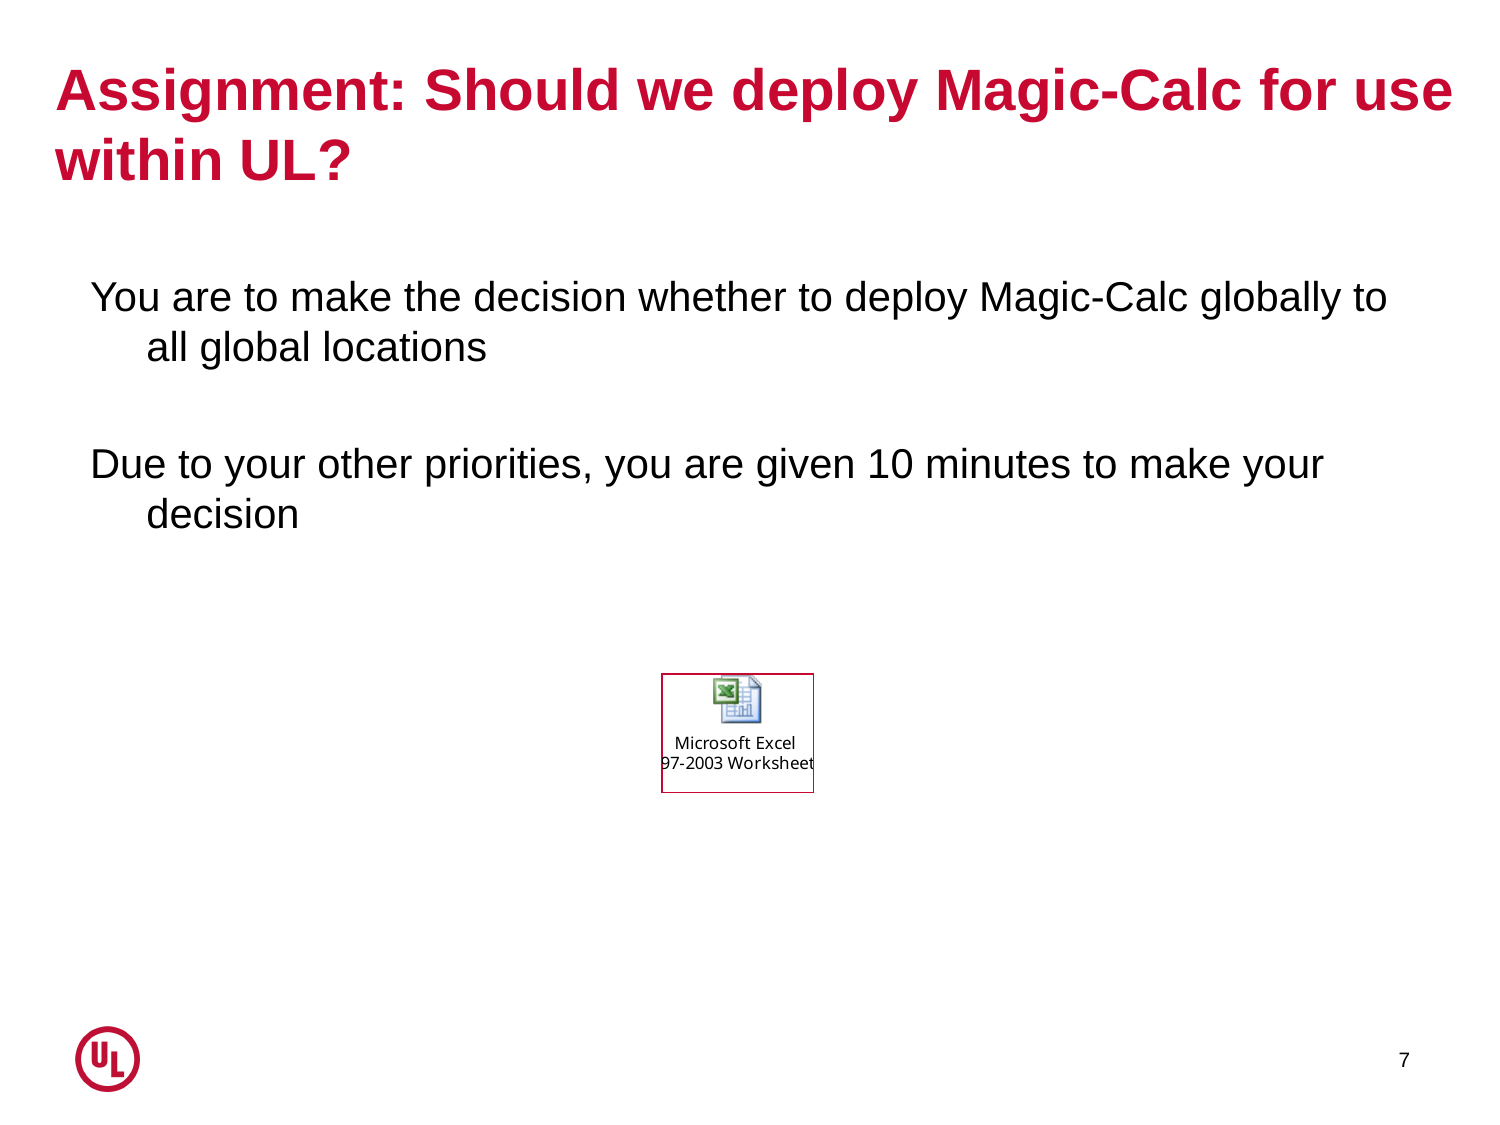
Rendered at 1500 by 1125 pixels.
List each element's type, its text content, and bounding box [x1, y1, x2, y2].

slide_number 7 [1319, 1029, 1425, 1090]
picture [75, 1026, 140, 1092]
list You are to make the decision whether to deploy Magic-Calc globally to all global locations Due to your other priorities, you are given 10 minutes to make your decision [74, 262, 1426, 1006]
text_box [662, 674, 813, 792]
title Assignment: Should we deploy Magic-Calc for use within UL? [40, 44, 1500, 233]
